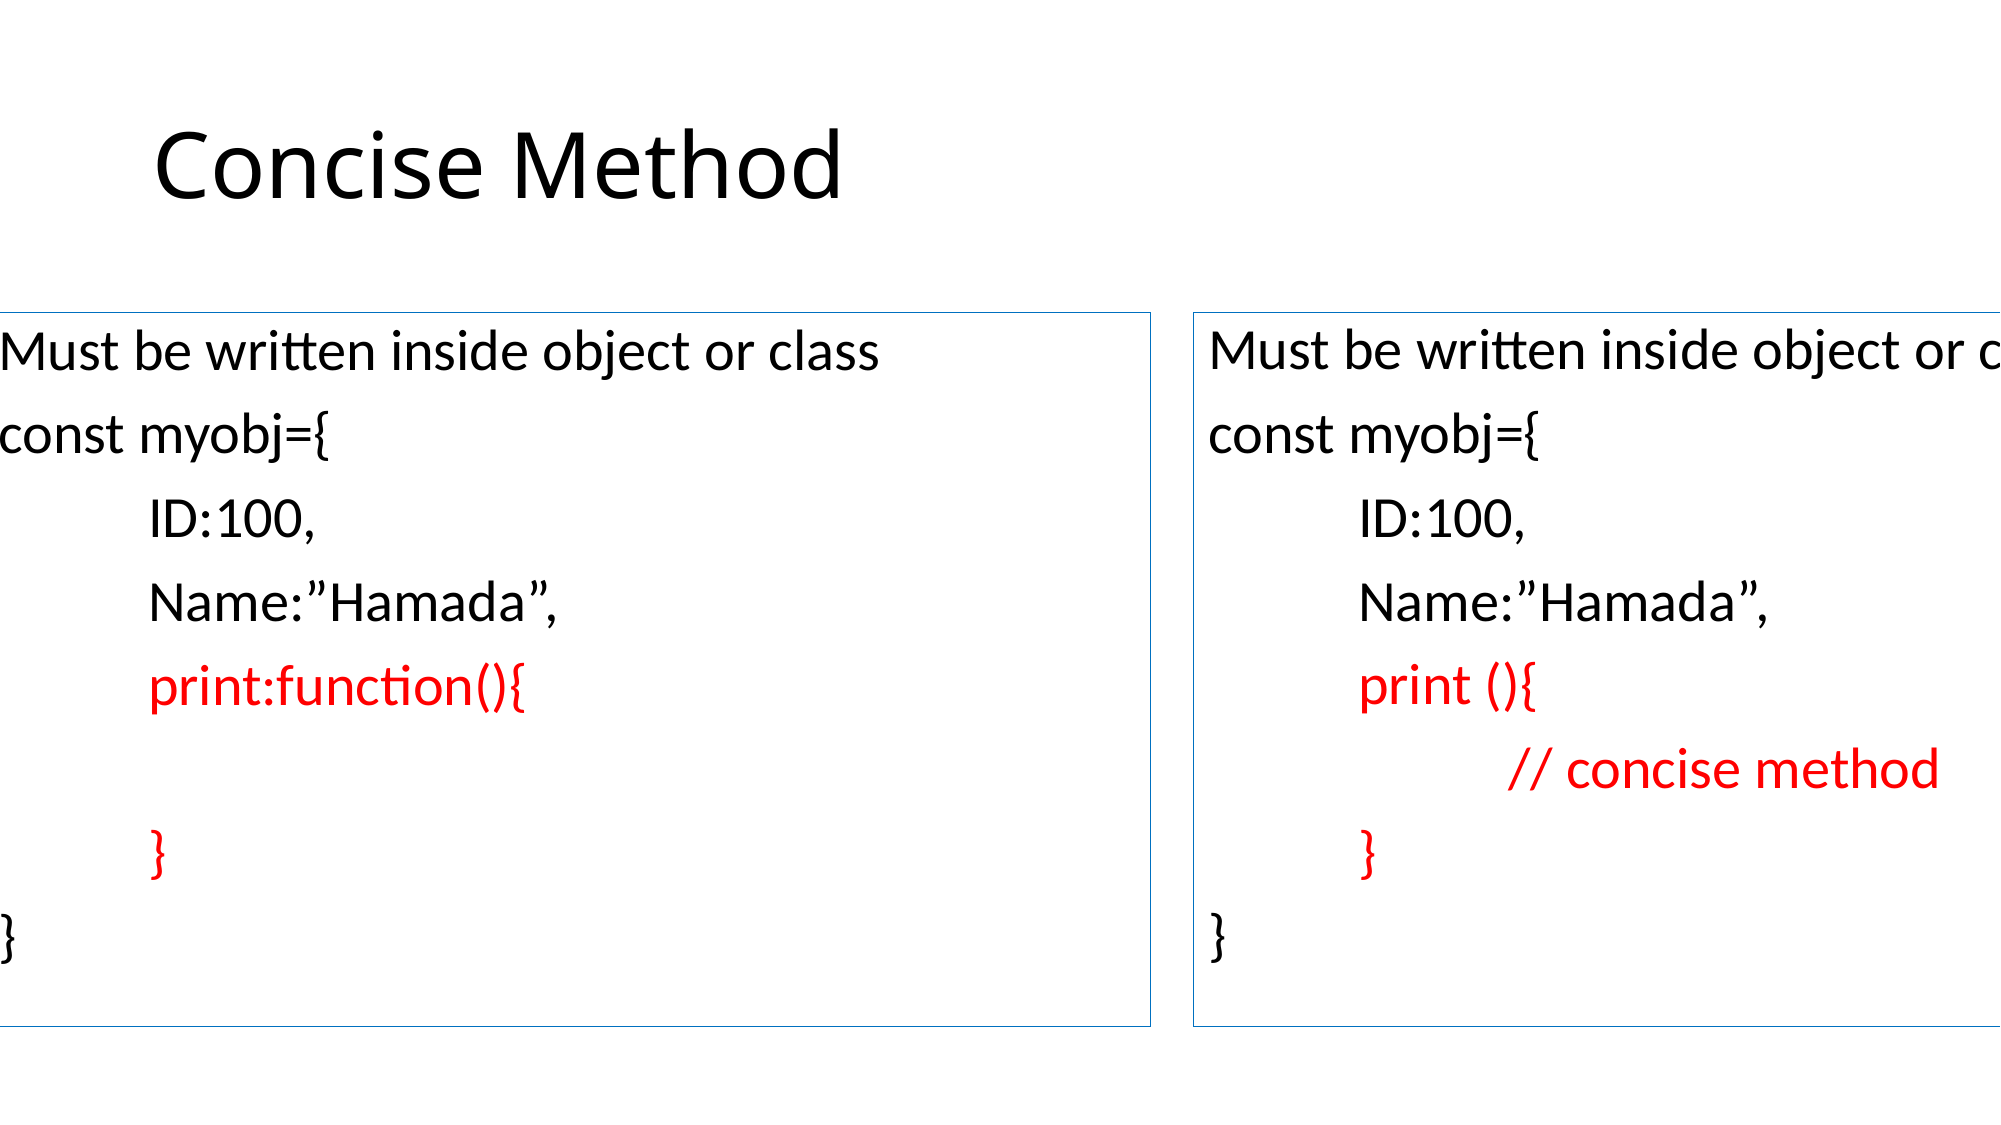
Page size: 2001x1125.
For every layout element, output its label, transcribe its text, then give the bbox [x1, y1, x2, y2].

text_box Must be written inside object or class const myobj={ ID:100, Name:”Hamada”, print (){ // concise method } } [1193, 312, 2000, 1027]
title Concise Method [137, 59, 1863, 278]
list Must be written inside object or class const myobj={ ID:100, Name:”Hamada”, print:function(){ } } [0, 312, 1151, 1027]
